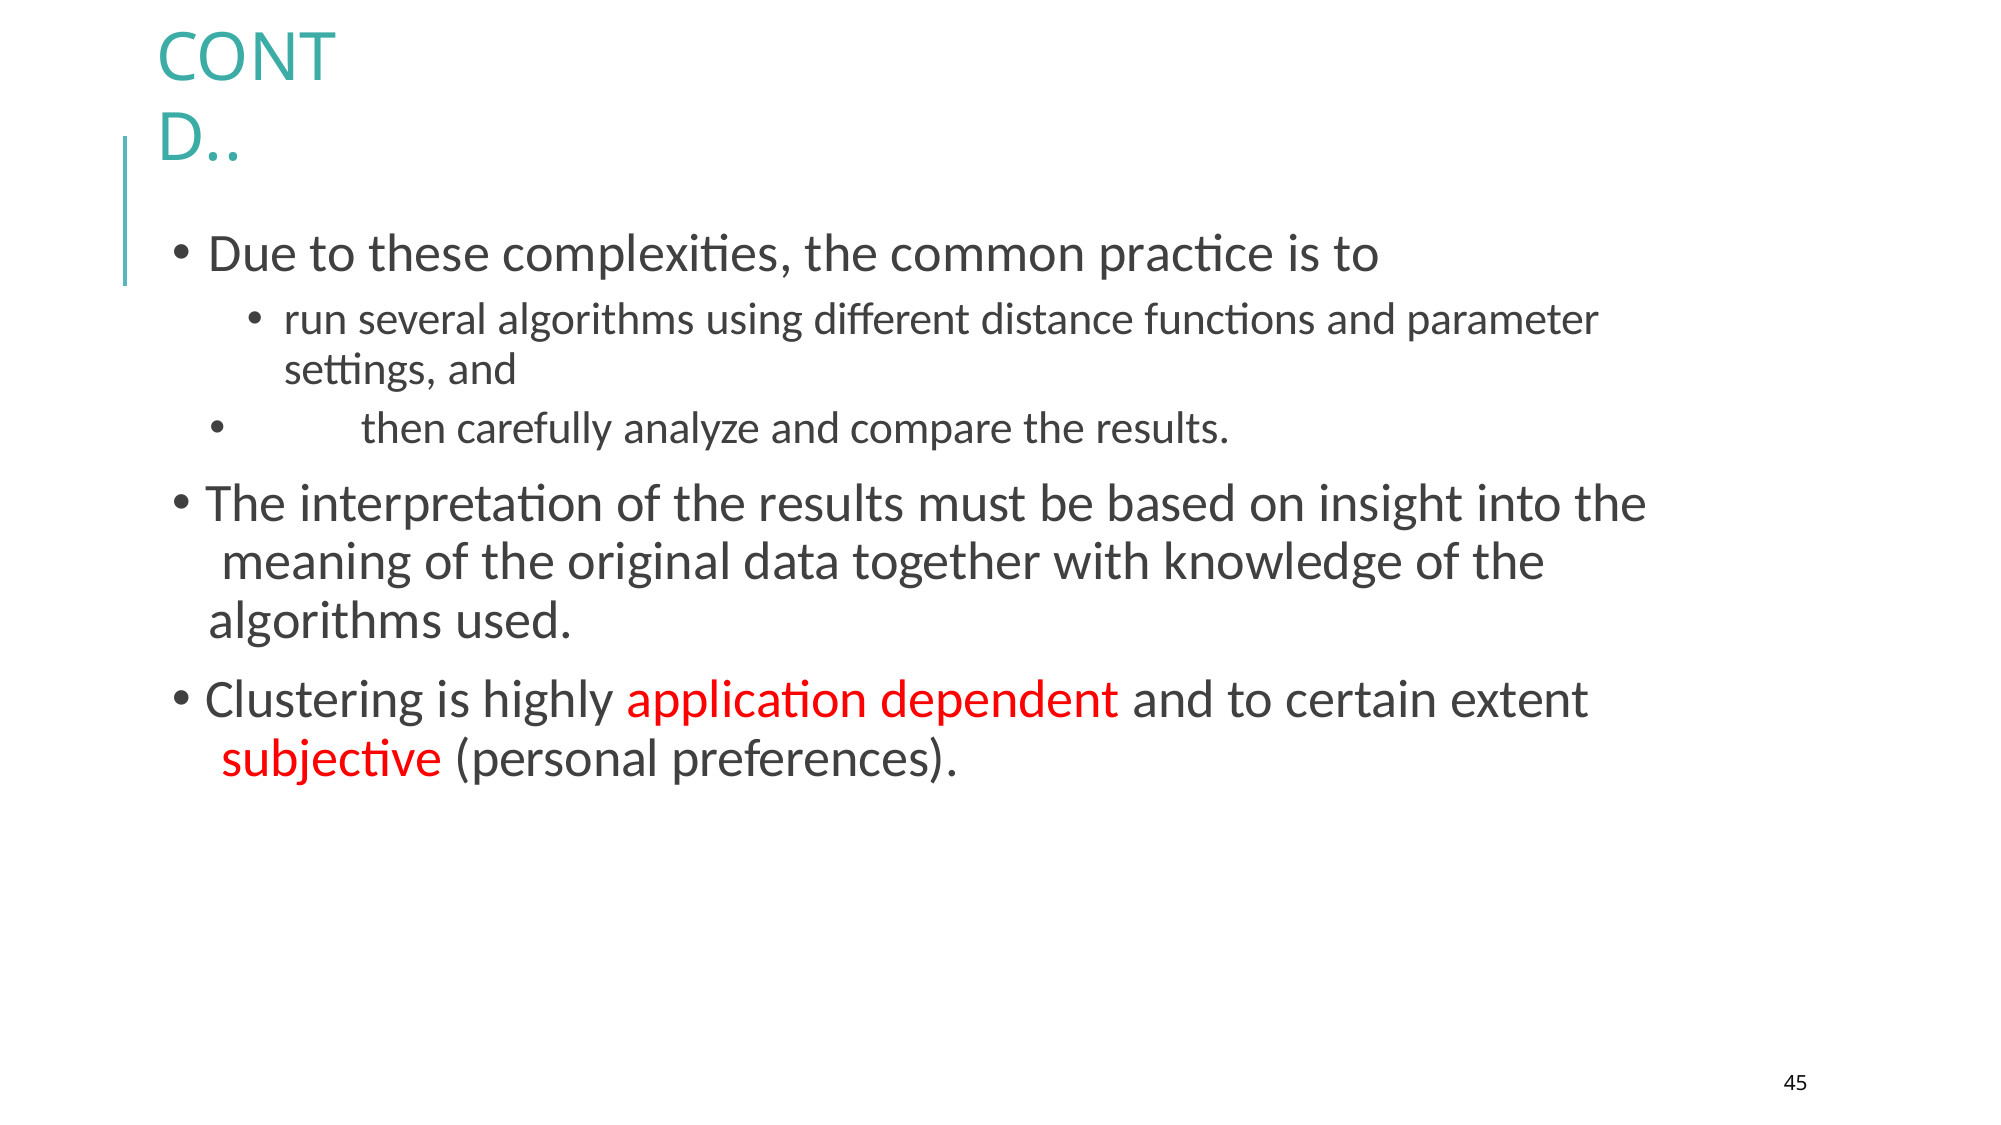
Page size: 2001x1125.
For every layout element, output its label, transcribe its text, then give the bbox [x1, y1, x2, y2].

title Contd.. [154, 0, 367, 189]
text_box 🞄 Due to these complexities, the common practice is to 🞄 run several algorithms using different distance functions and parameter settings, and 🞄 then carefully analyze and compare the results. 🞄 The interpretation of the results must be based on insight into the meaning of the original data together with knowledge of the algorithms used. 🞄 Clustering is highly application dependent and to certain extent subjective (personal preferences). [169, 208, 1661, 788]
slide_number 45 [1777, 757, 1938, 1125]
